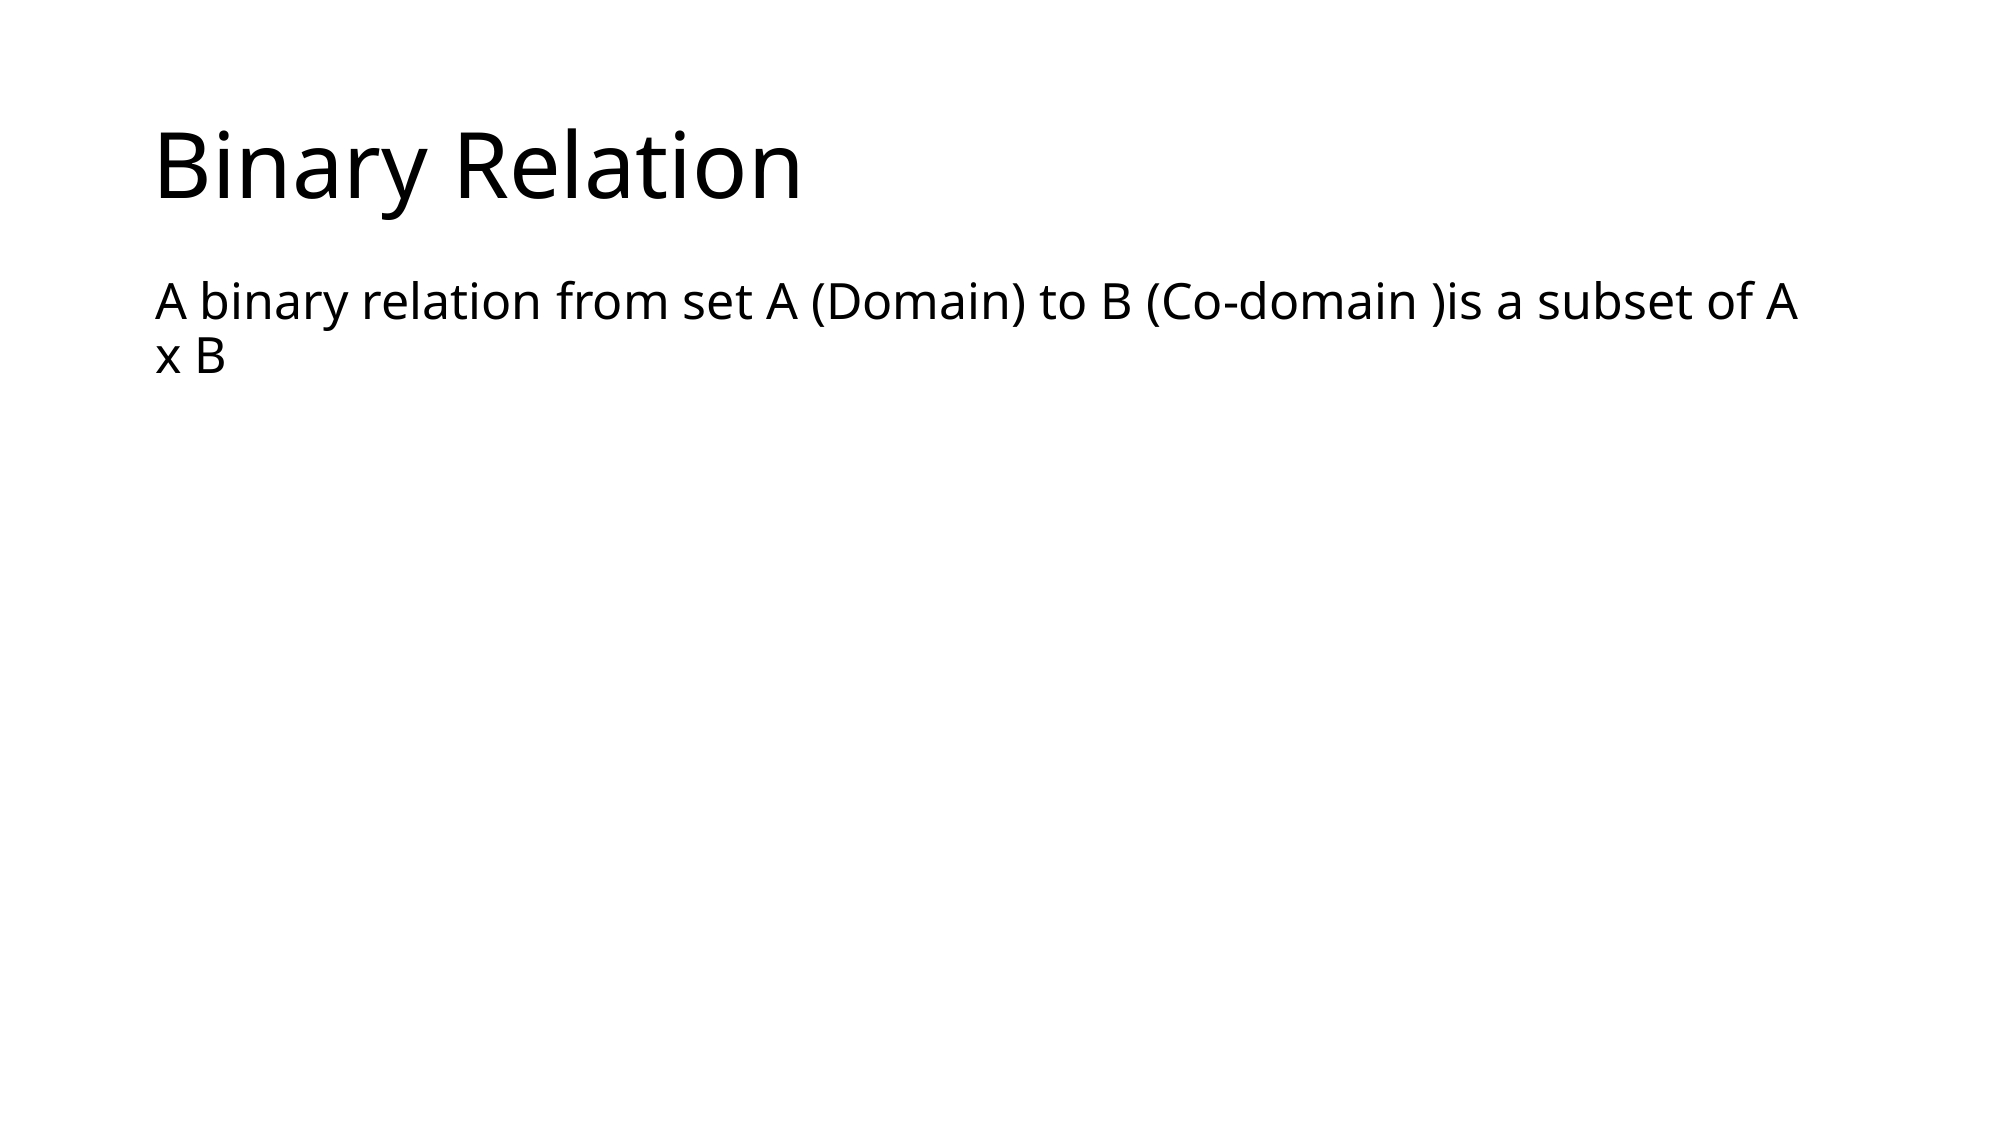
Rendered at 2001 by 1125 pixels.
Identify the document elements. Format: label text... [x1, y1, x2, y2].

list A binary relation from set A (Domain) to B (Co-domain )is a subset of A x B [139, 268, 1851, 340]
title Binary Relation [137, 59, 1863, 278]
